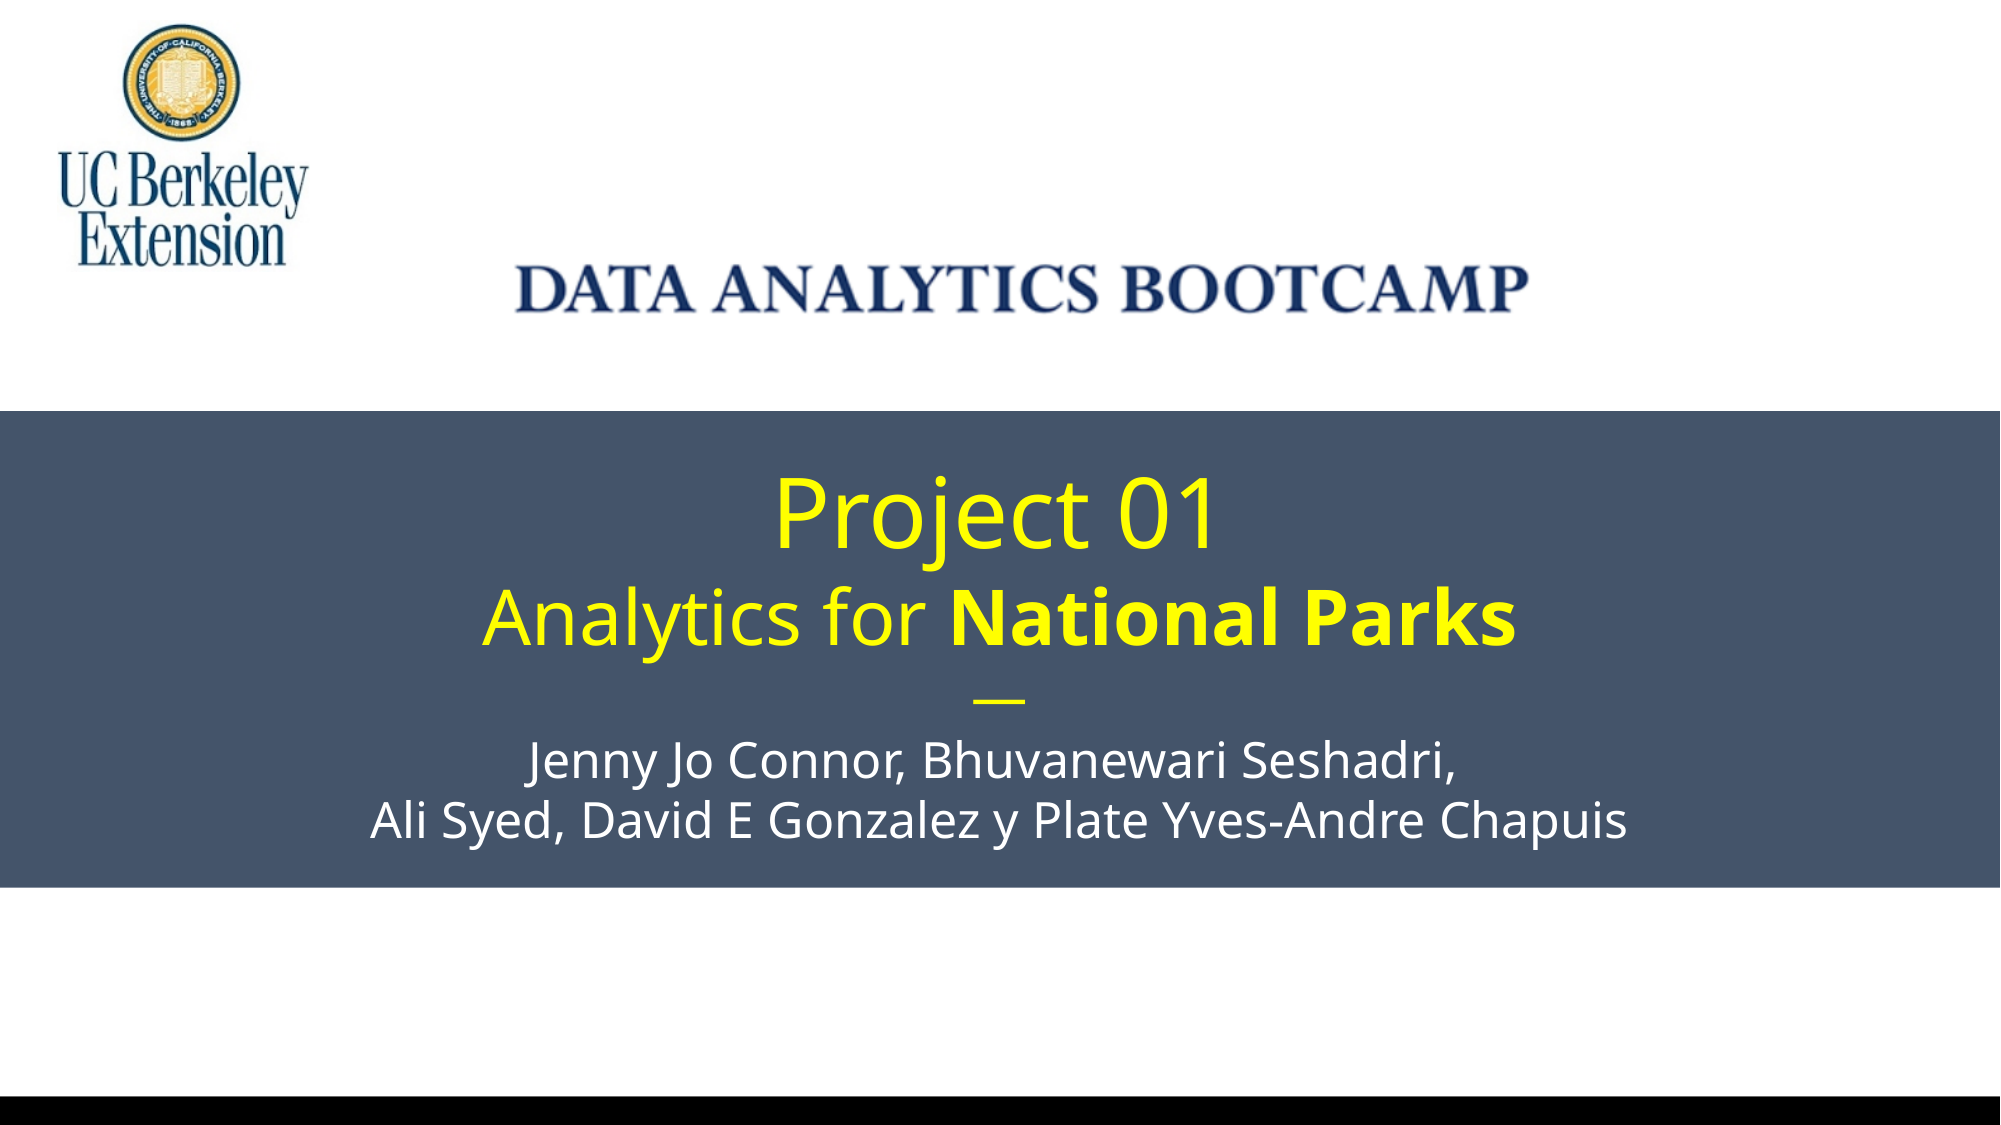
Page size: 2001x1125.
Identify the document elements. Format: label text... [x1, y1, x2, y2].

text_box [0, 1096, 2000, 1125]
picture [57, 20, 310, 272]
text_box Project 01 Analytics for National Parks — Jenny Jo Connor, Bhuvanewari Seshadri, Ali Syed, David E Gonzalez y Plate Yves-Andre Chapuis [0, 411, 2000, 888]
picture [471, 258, 1571, 326]
